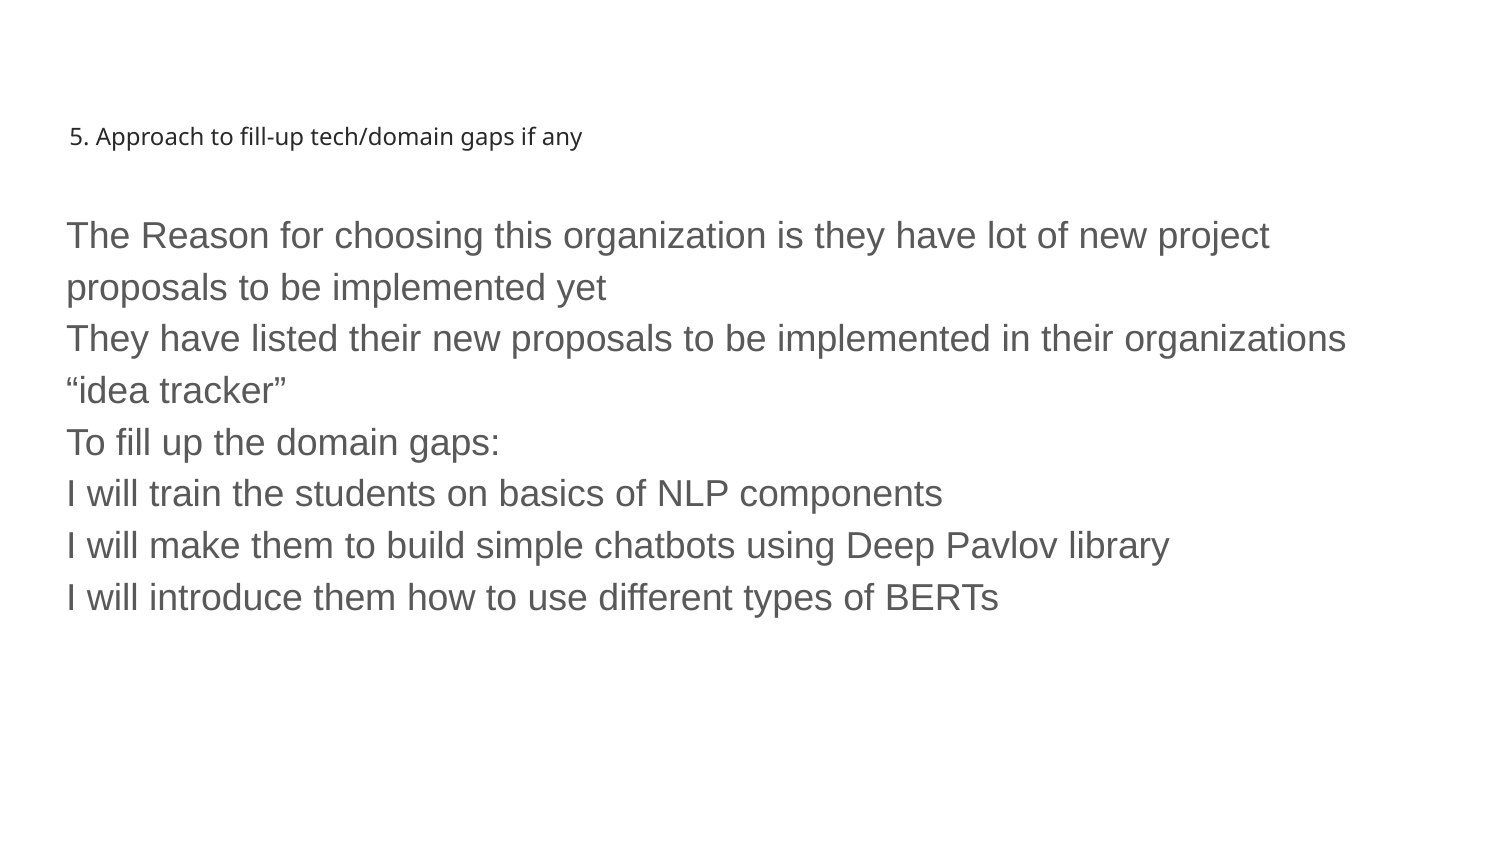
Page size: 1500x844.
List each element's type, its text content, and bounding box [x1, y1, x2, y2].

list The Reason for choosing this organization is they have lot of new project proposals to be implemented yet They have listed their new proposals to be implemented in their organizations “idea tracker” To fill up the domain gaps: I will train the students on basics of NLP components I will make them to build simple chatbots using Deep Pavlov library I will introduce them how to use different types of BERTs [51, 189, 1449, 750]
title 5. Approach to fill-up tech/domain gaps if any [51, 72, 1449, 167]
